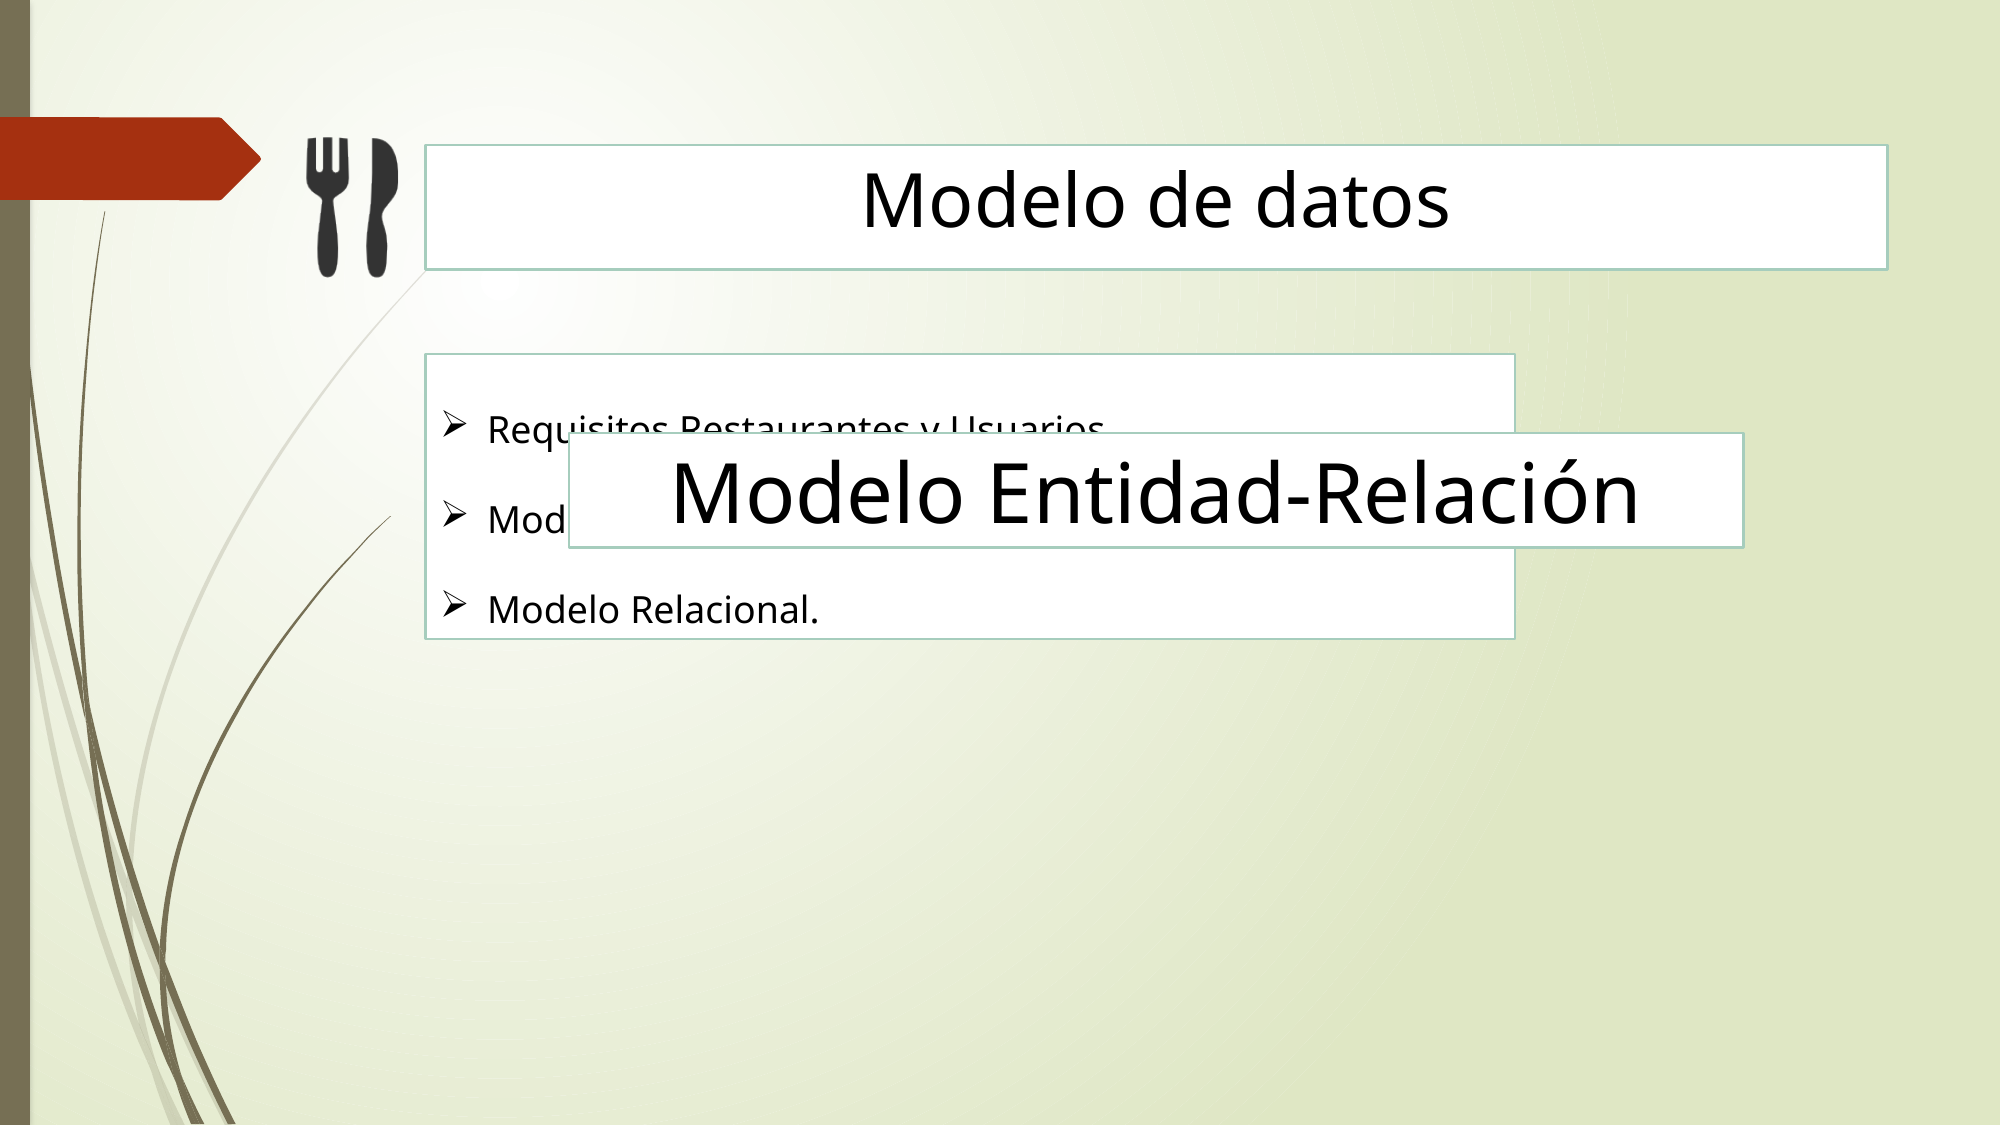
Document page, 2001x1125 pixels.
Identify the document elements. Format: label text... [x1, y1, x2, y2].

title Modelo de datos [429, 144, 1889, 271]
text_box Modelo Entidad-Relación [568, 432, 1745, 549]
picture [284, 136, 426, 278]
text_box Requisitos Restaurantes y Usuarios. Modelo Entidad – Relación. Modelo Relacional. [424, 353, 1516, 640]
